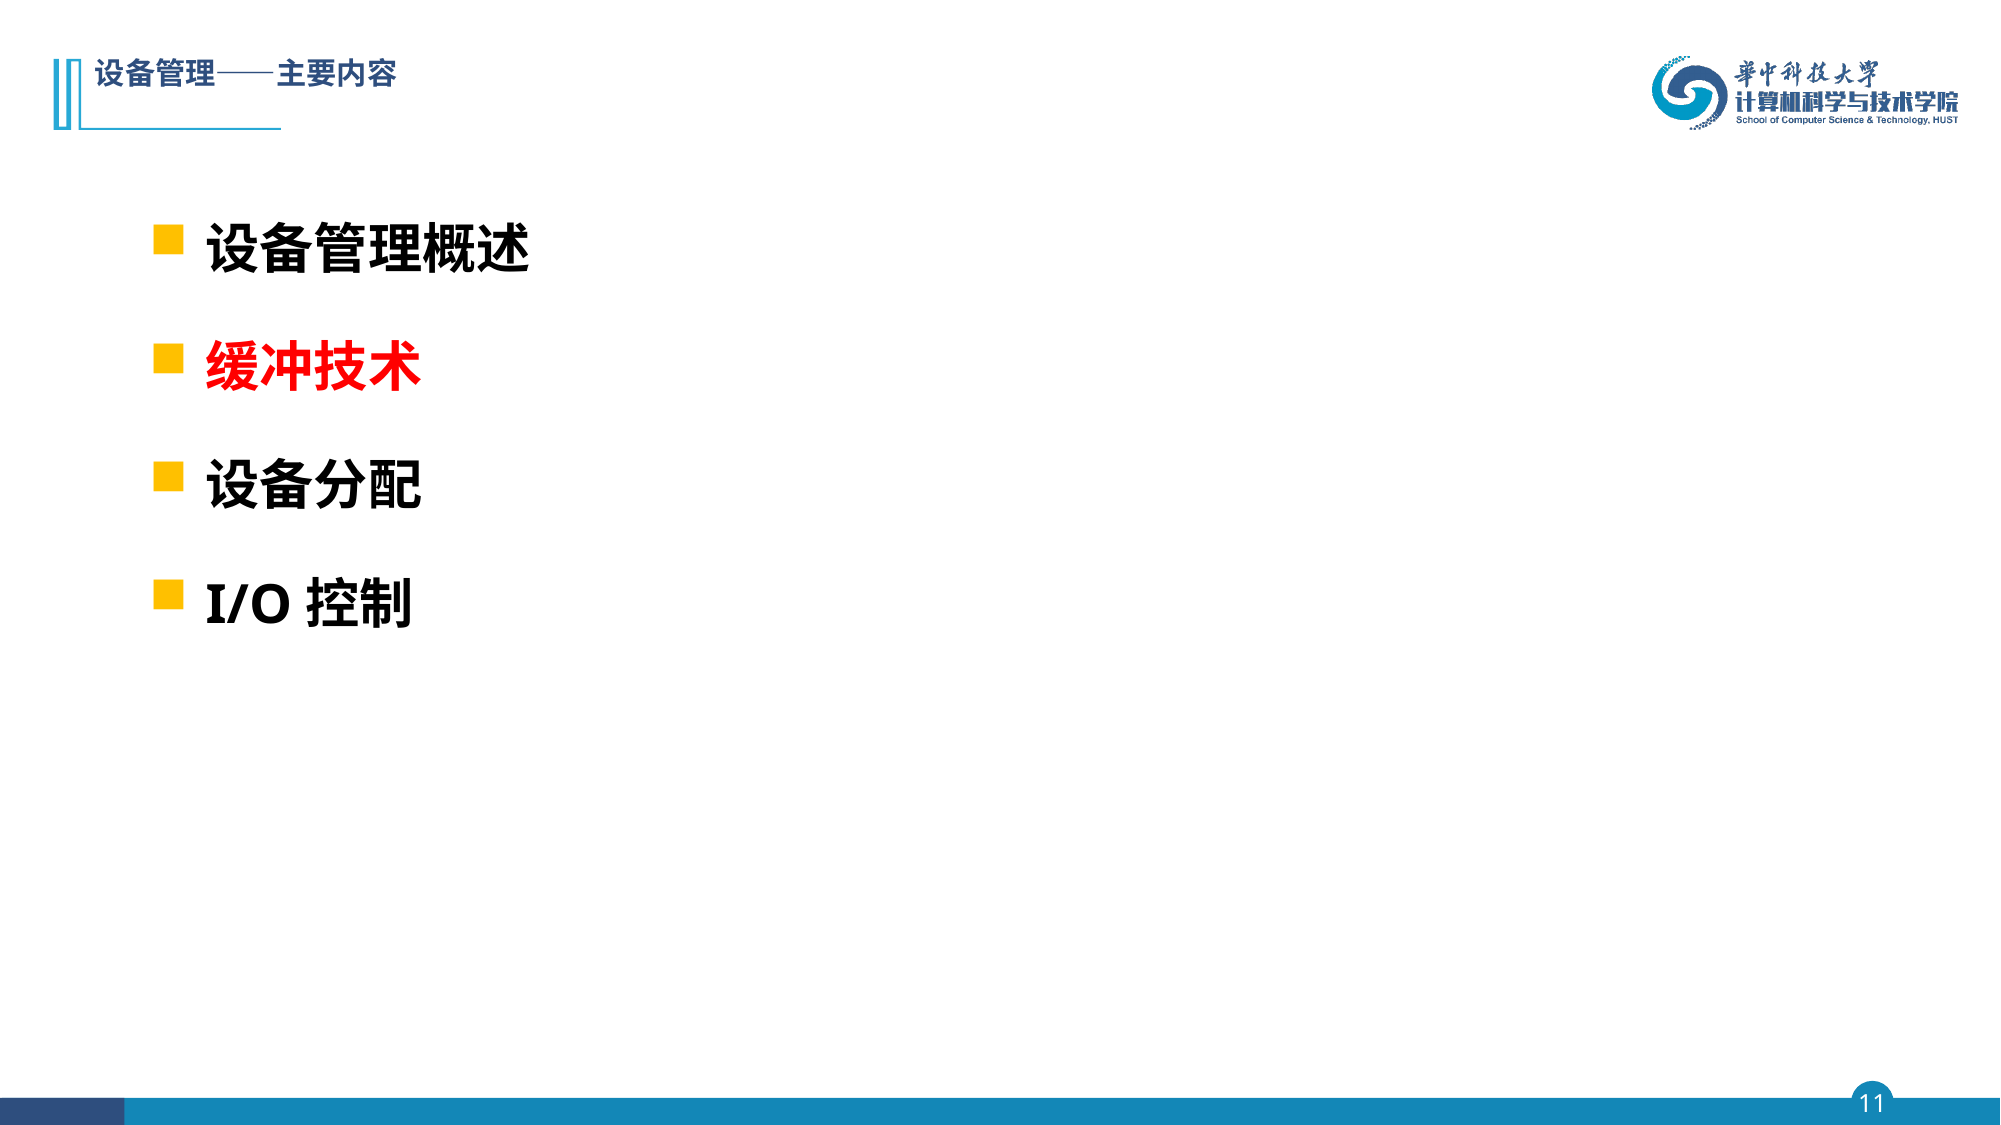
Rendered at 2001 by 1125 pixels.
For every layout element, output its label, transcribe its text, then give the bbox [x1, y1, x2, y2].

text_box 设备管理概述 缓冲技术 设备分配 I/O控制 [134, 174, 1305, 642]
picture [1653, 56, 1678, 79]
title 设备管理——主要内容 [80, 51, 1653, 137]
picture [1653, 56, 1958, 130]
